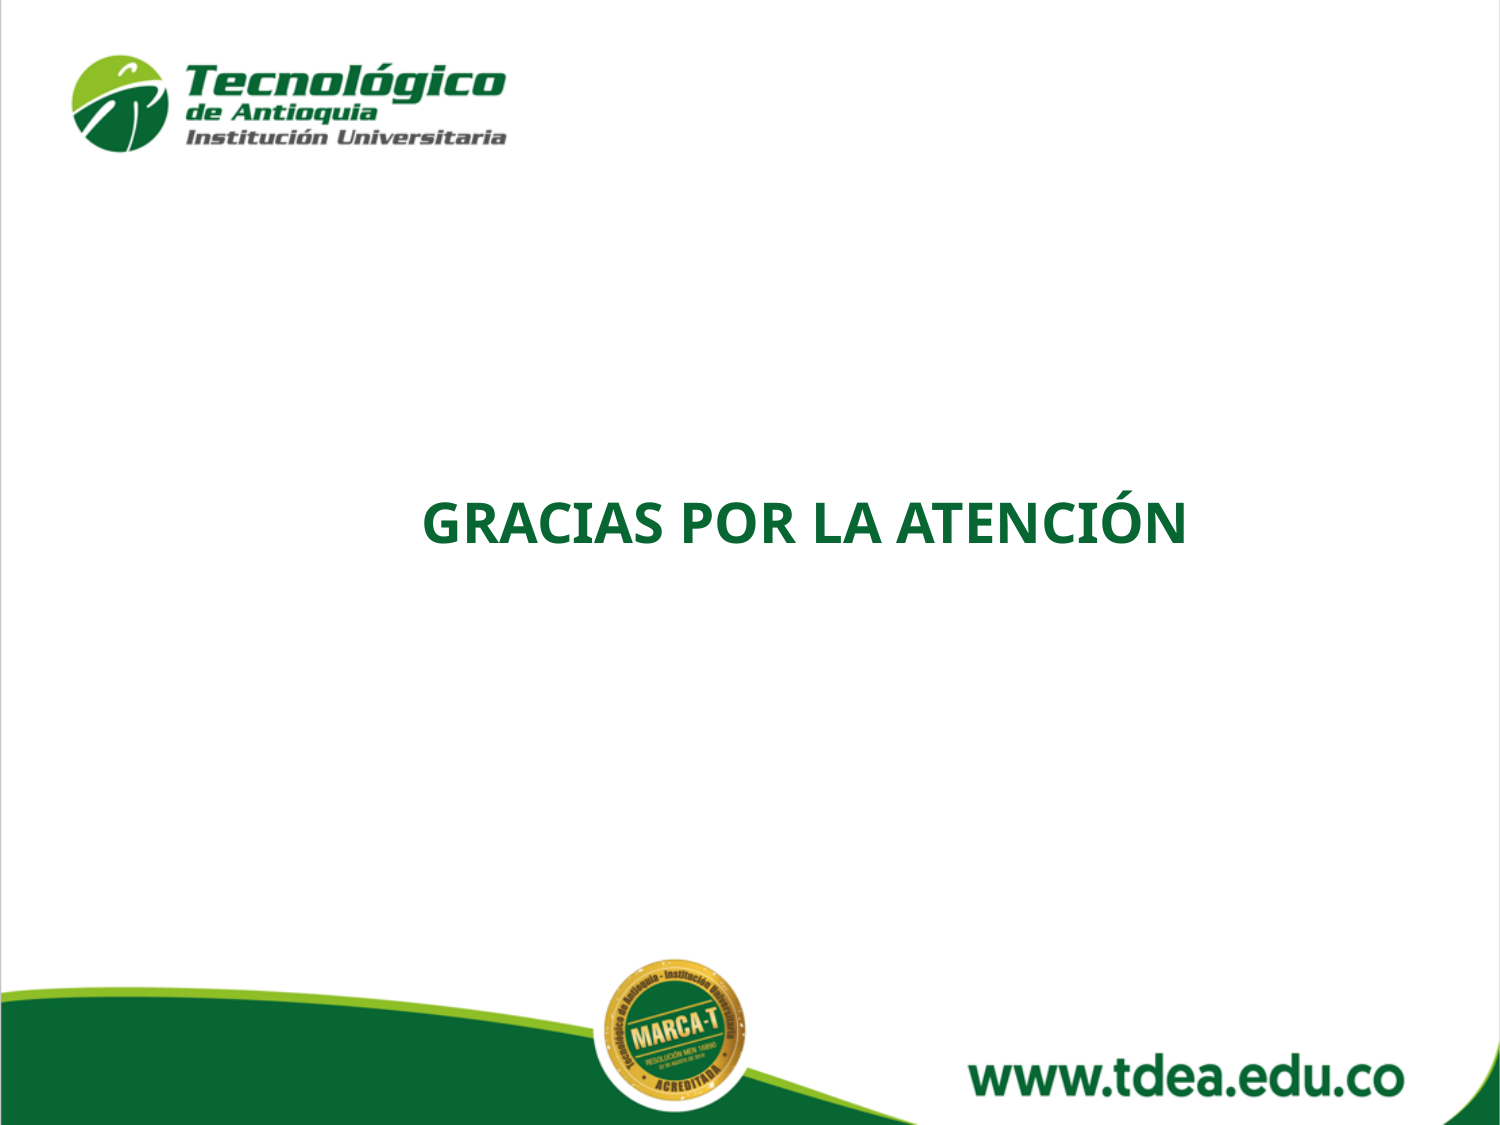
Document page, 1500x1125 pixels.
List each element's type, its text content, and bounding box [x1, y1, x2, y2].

picture [0, 0, 1500, 1125]
text_box GRACIAS POR LA ATENCIÓN [252, 480, 1205, 563]
